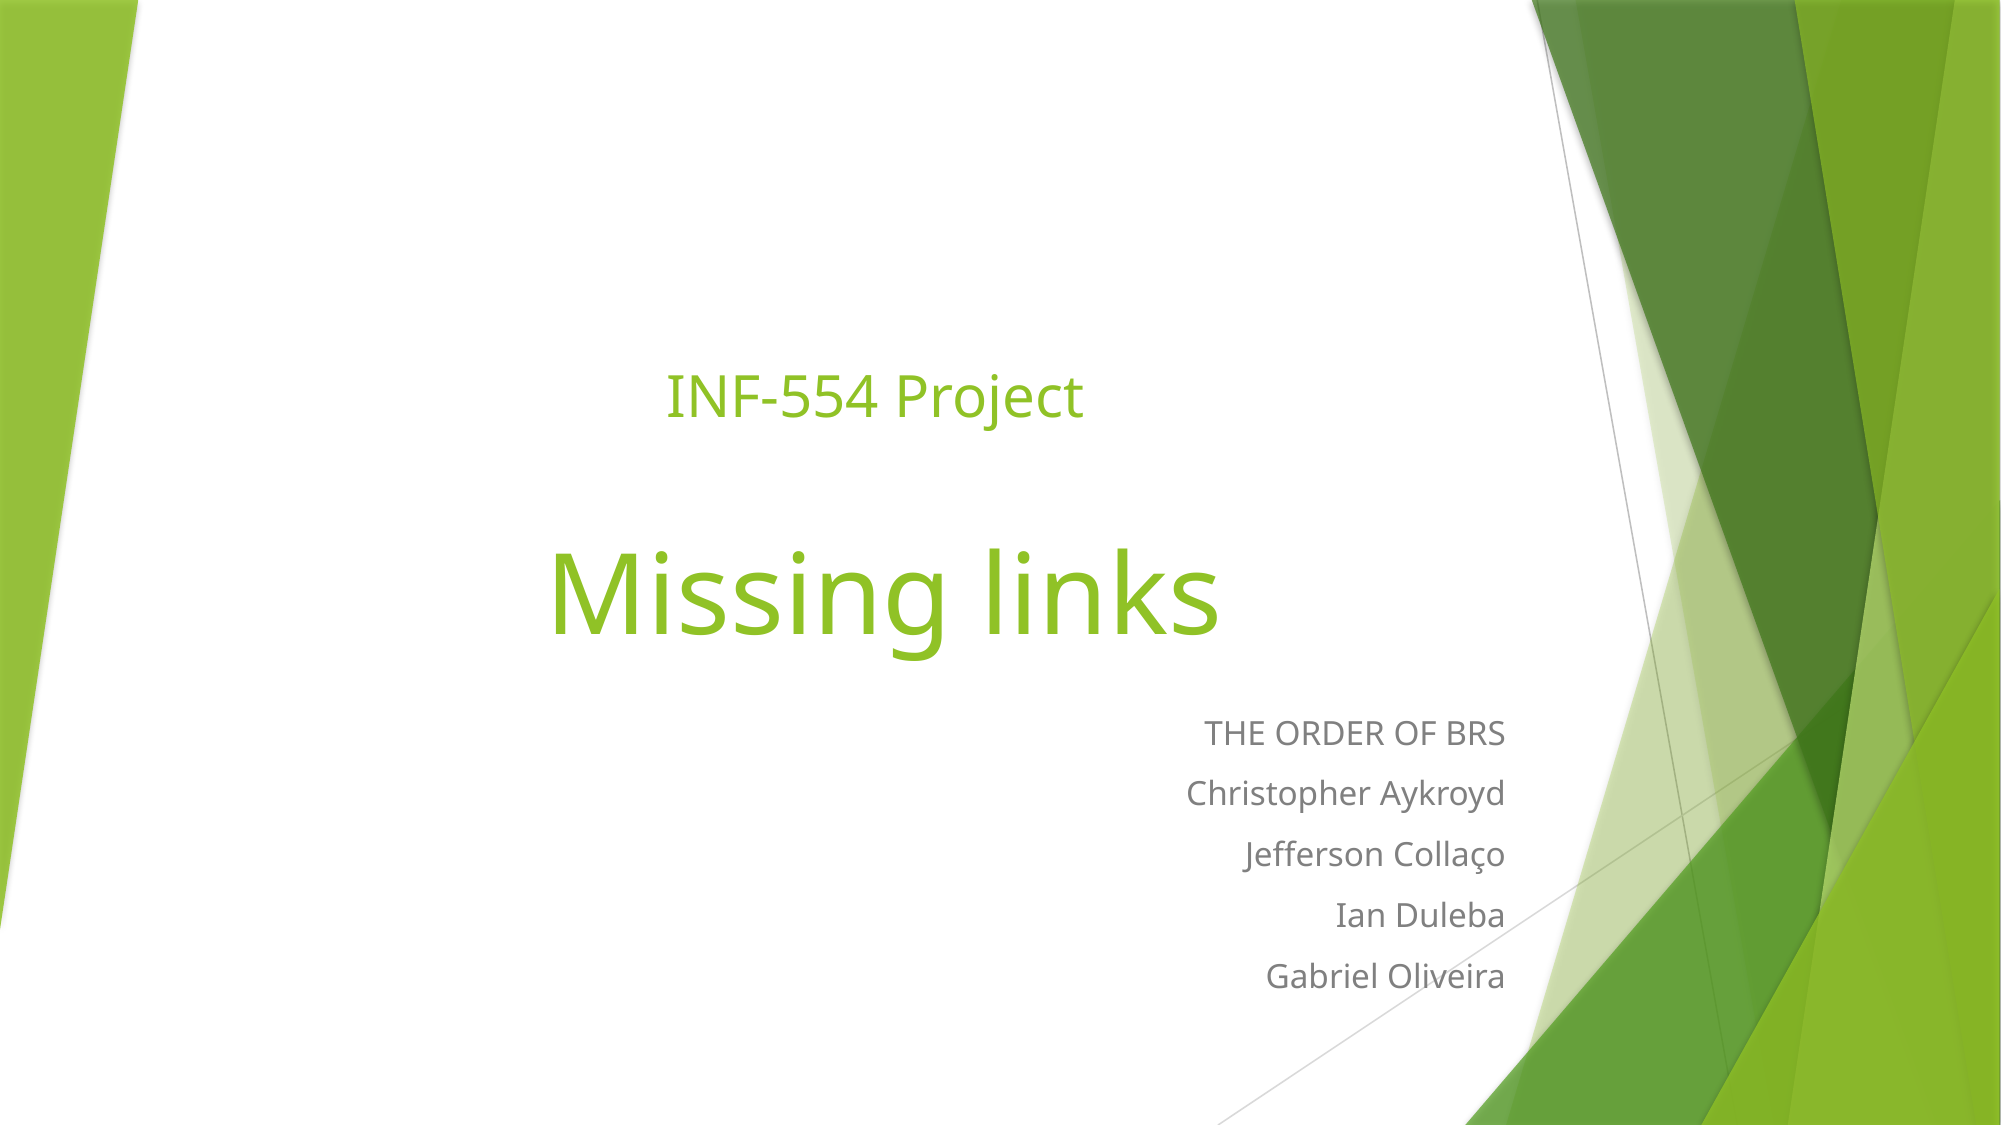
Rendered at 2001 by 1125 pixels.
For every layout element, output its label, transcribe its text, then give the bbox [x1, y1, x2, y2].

title Missing links [247, 394, 1522, 665]
text_box INF-554 Project [651, 351, 1117, 437]
subtitle THE ORDER OF BRS Christopher Aykroyd Jefferson Collaço Ian Duleba Gabriel Oliveira [247, 704, 1522, 989]
